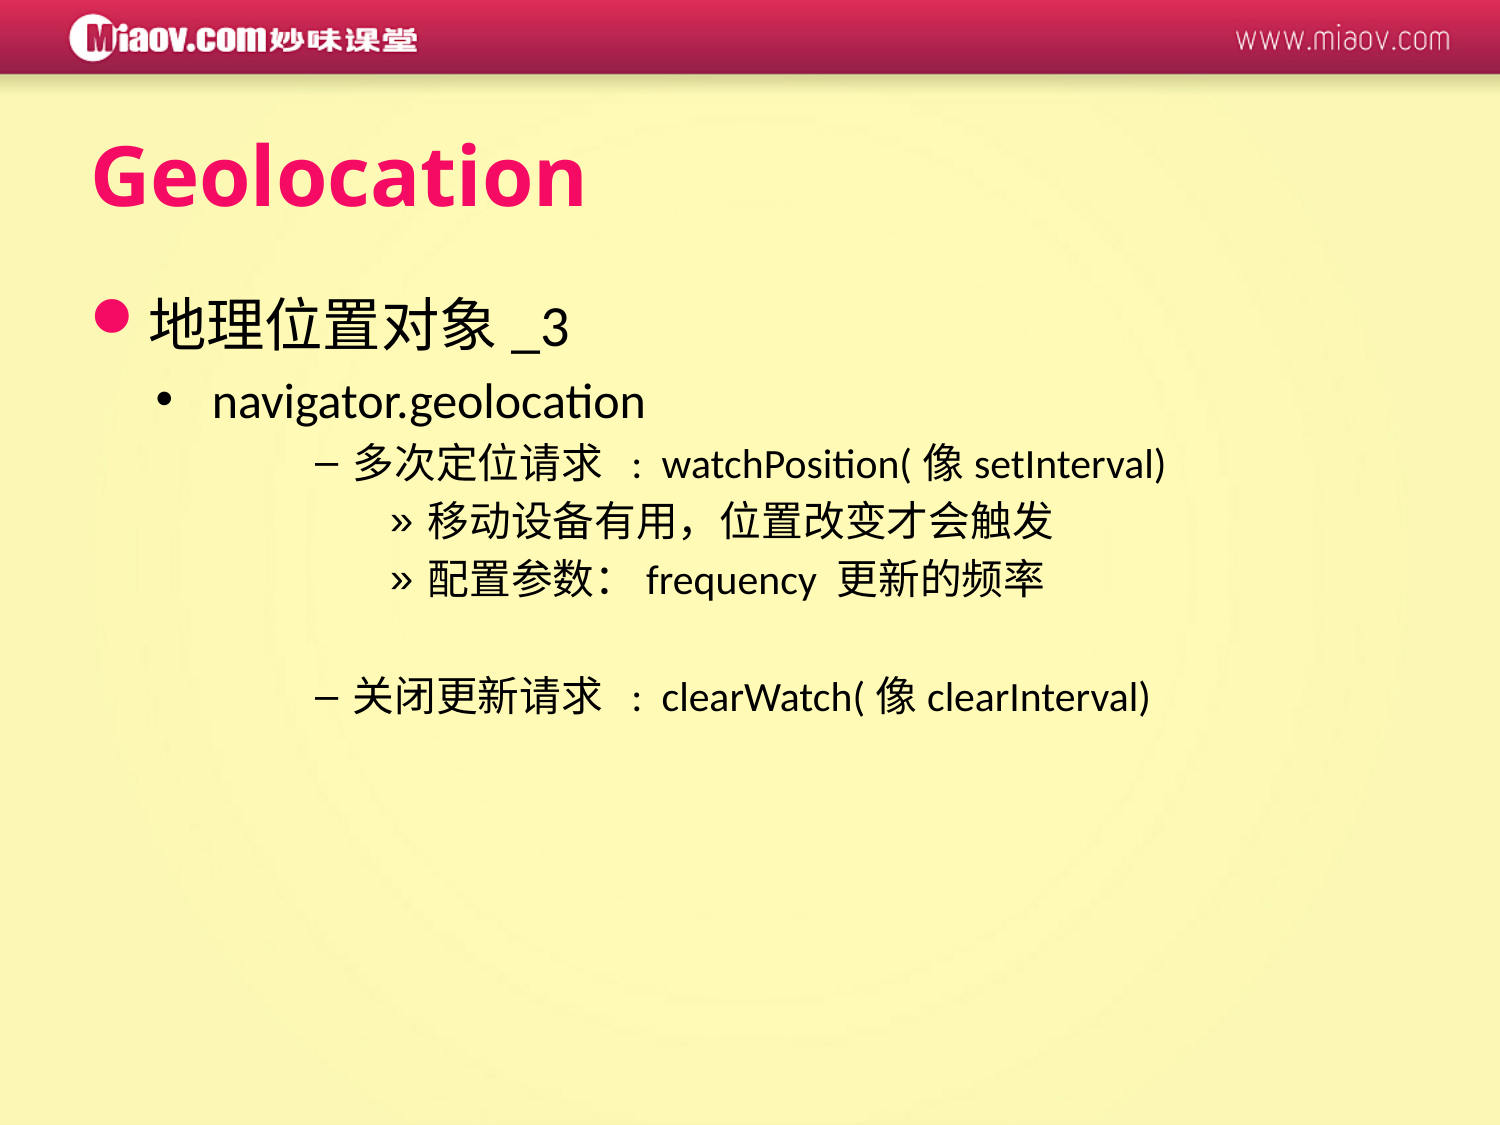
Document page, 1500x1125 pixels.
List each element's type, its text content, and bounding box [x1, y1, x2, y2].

list 地理位置对象_3 navigator.geolocation 多次定位请求 : watchPosition(像setInterval) 移动设备有用，位置改变才会触发 配置参数：frequency 更新的频率 关闭更新请求 : clearWatch(像clearInterval) [74, 280, 1426, 1024]
title Geolocation [74, 79, 1426, 268]
picture [0, 0, 1500, 1125]
